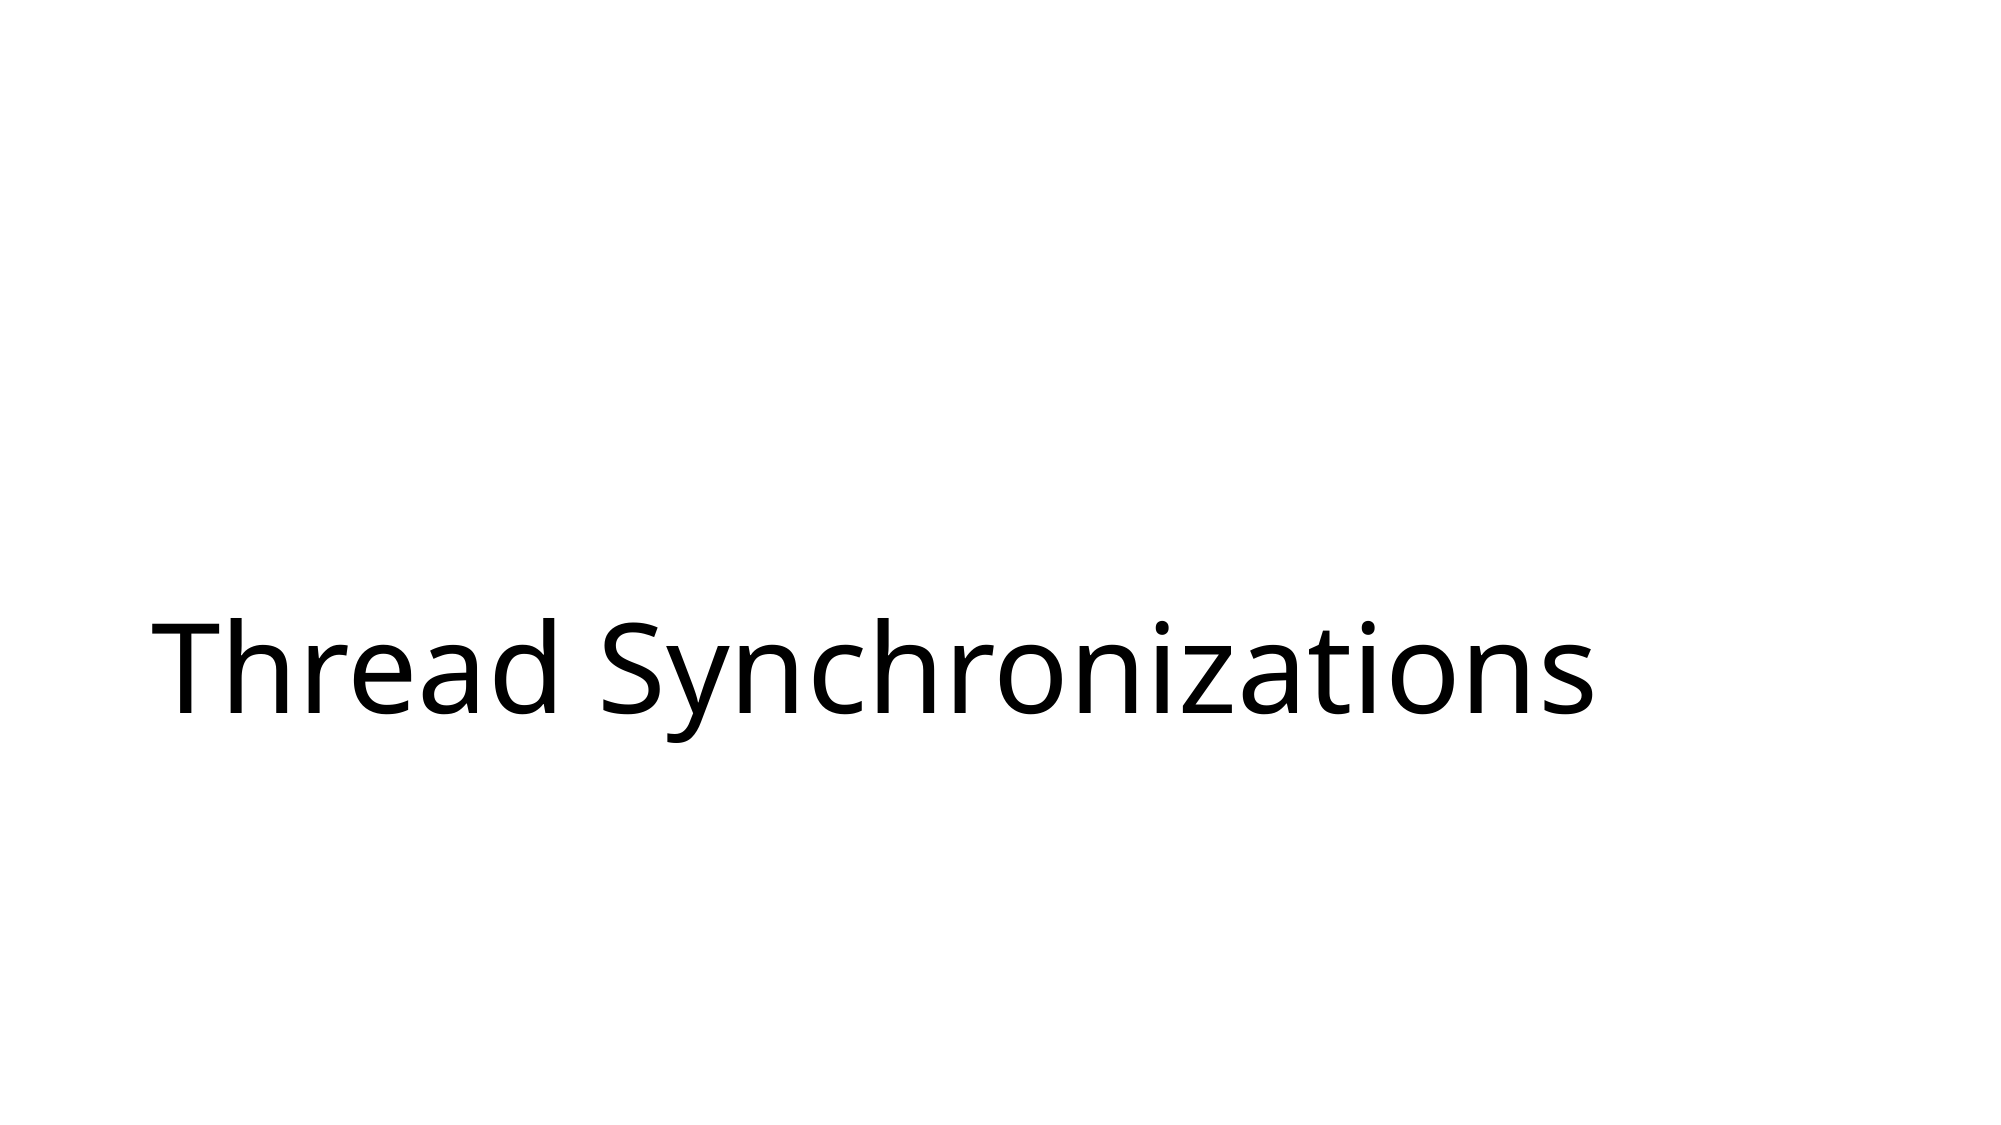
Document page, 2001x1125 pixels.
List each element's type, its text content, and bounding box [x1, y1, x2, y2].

title Thread Synchronizations [136, 280, 1862, 749]
